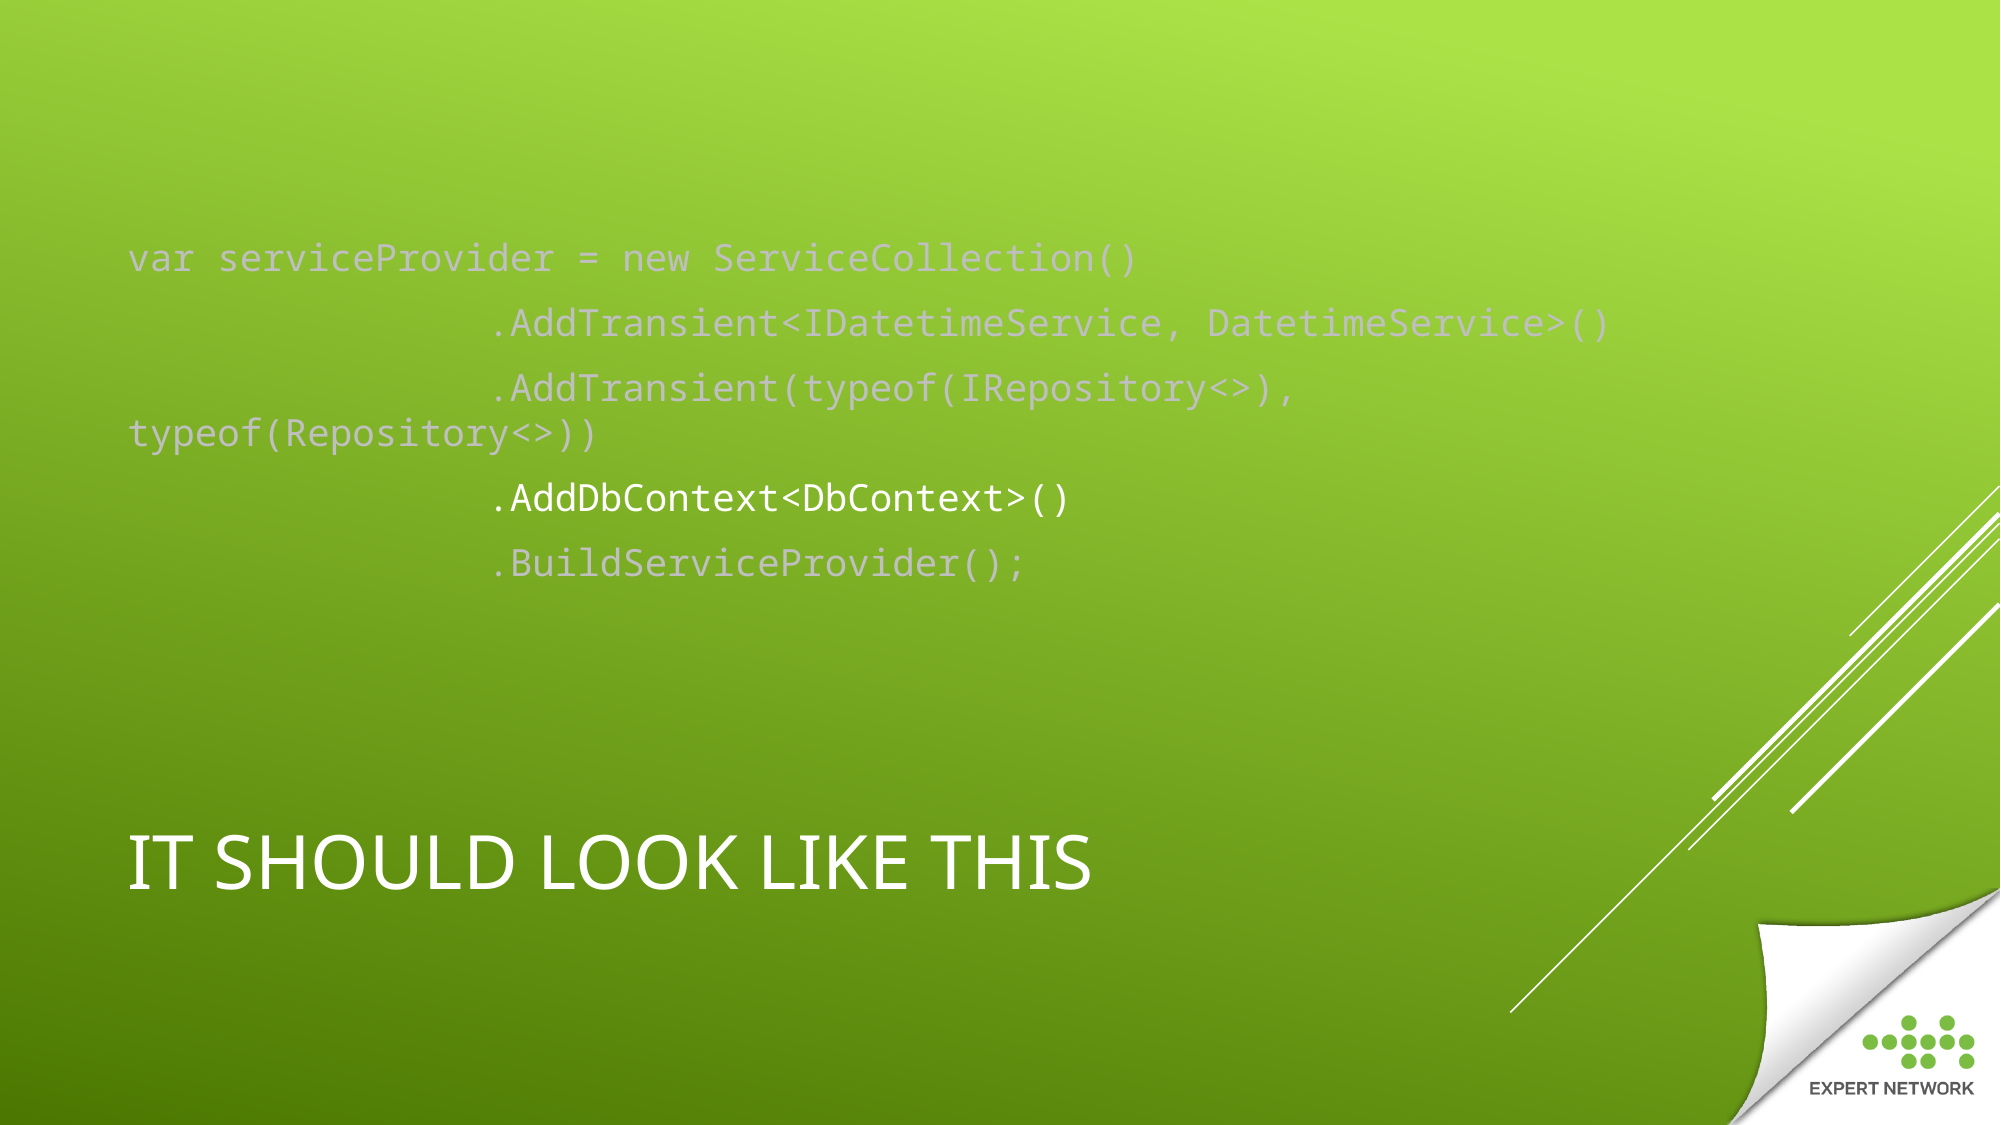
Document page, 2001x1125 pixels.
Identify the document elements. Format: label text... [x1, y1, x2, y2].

picture [1727, 888, 2000, 1125]
list var serviceProvider = new ServiceCollection() .AddTransient<IDatetimeService, DatetimeService>() .AddTransient(typeof(IRepository<>), typeof(Repository<>)) .AddDbContext<DbContext>() .BuildServiceProvider(); [112, 112, 1737, 706]
title IT SHOULD LOOK LIKE THIS [112, 736, 1513, 984]
